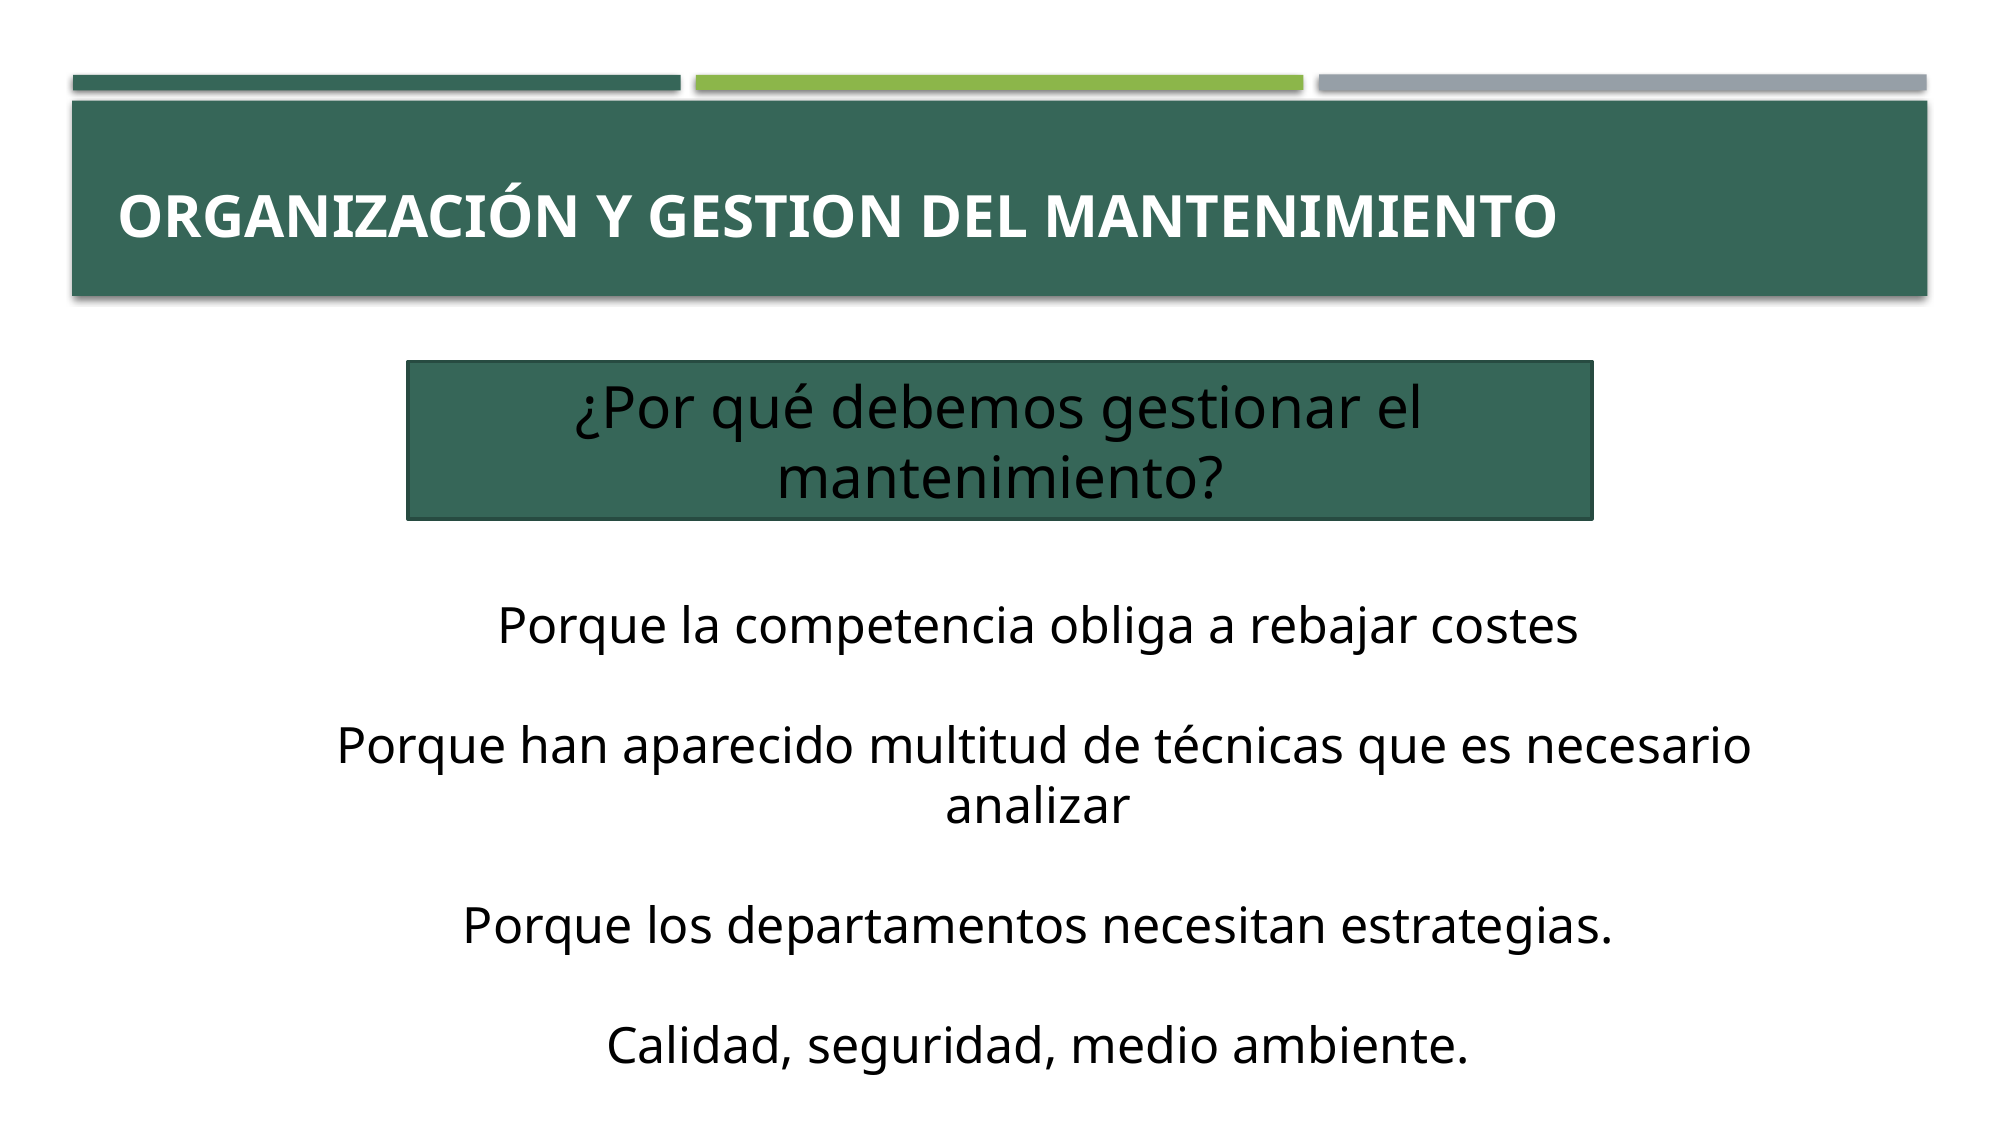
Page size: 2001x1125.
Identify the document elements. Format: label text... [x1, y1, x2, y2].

text_box Porque la competencia obliga a rebajar costes Porque han aparecido multitud de técnicas que es necesario analizar Porque los departamentos necesitan estrategias. Calidad, seguridad, medio ambiente. [312, 585, 1778, 1081]
text_box ¿Por qué debemos gestionar el mantenimiento? [406, 360, 1594, 521]
title ORGANIZACIÓN Y GESTION DEL MANTENIMIENTO [102, 38, 1932, 258]
